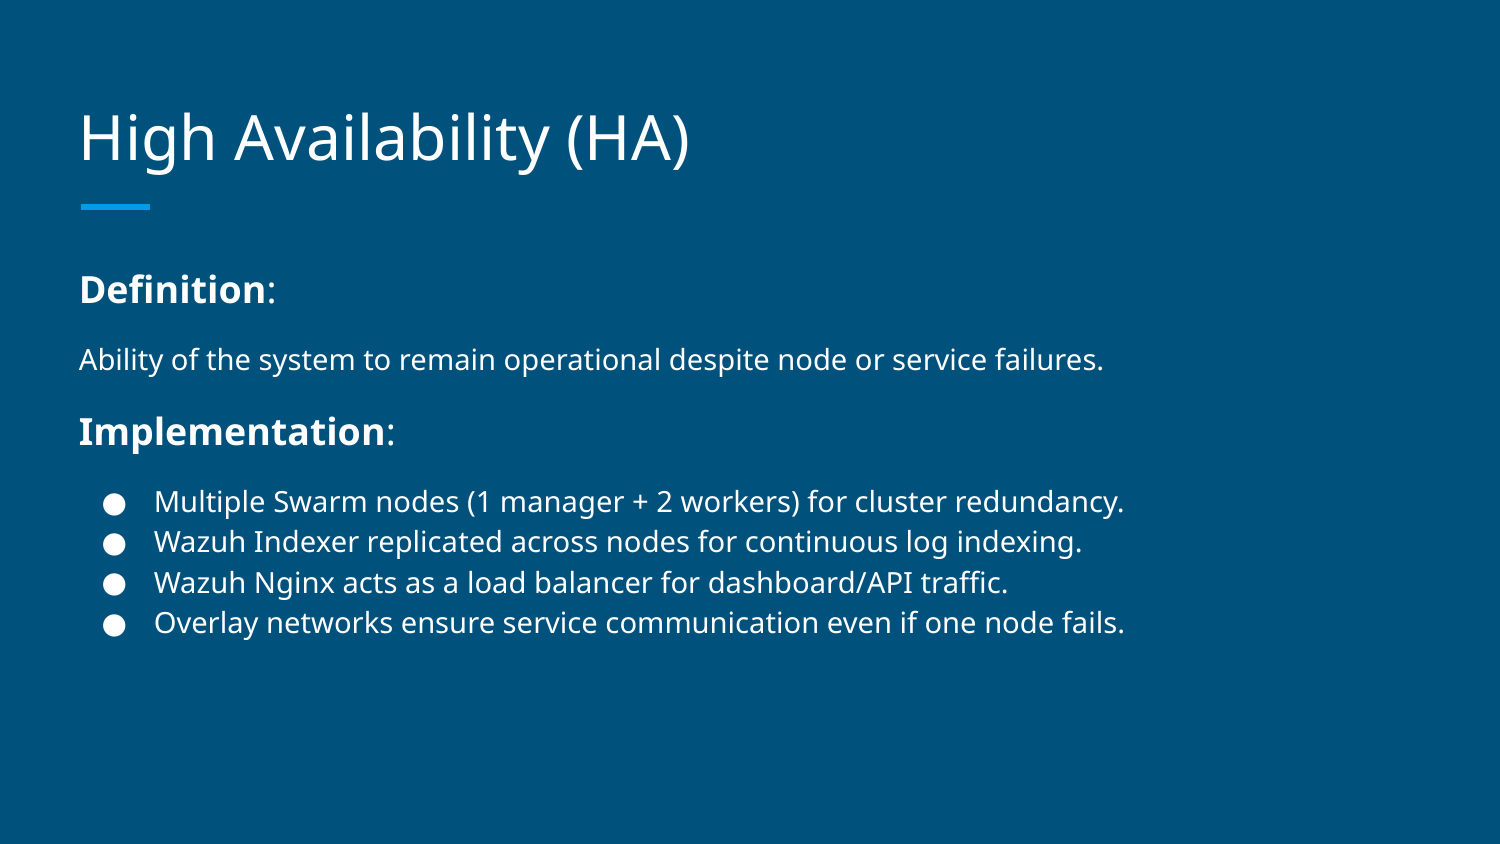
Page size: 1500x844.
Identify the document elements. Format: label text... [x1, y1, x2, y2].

list Definition: Ability of the system to remain operational despite node or service failures. Implementation: Multiple Swarm nodes (1 manager + 2 workers) for cluster redundancy. Wazuh Indexer replicated across nodes for continuous log indexing. Wazuh Nginx acts as a load balancer for dashboard/API traffic. Overlay networks ensure service communication even if one node fails. [63, 244, 1437, 750]
title High Availability (HA) [63, 75, 1437, 188]
